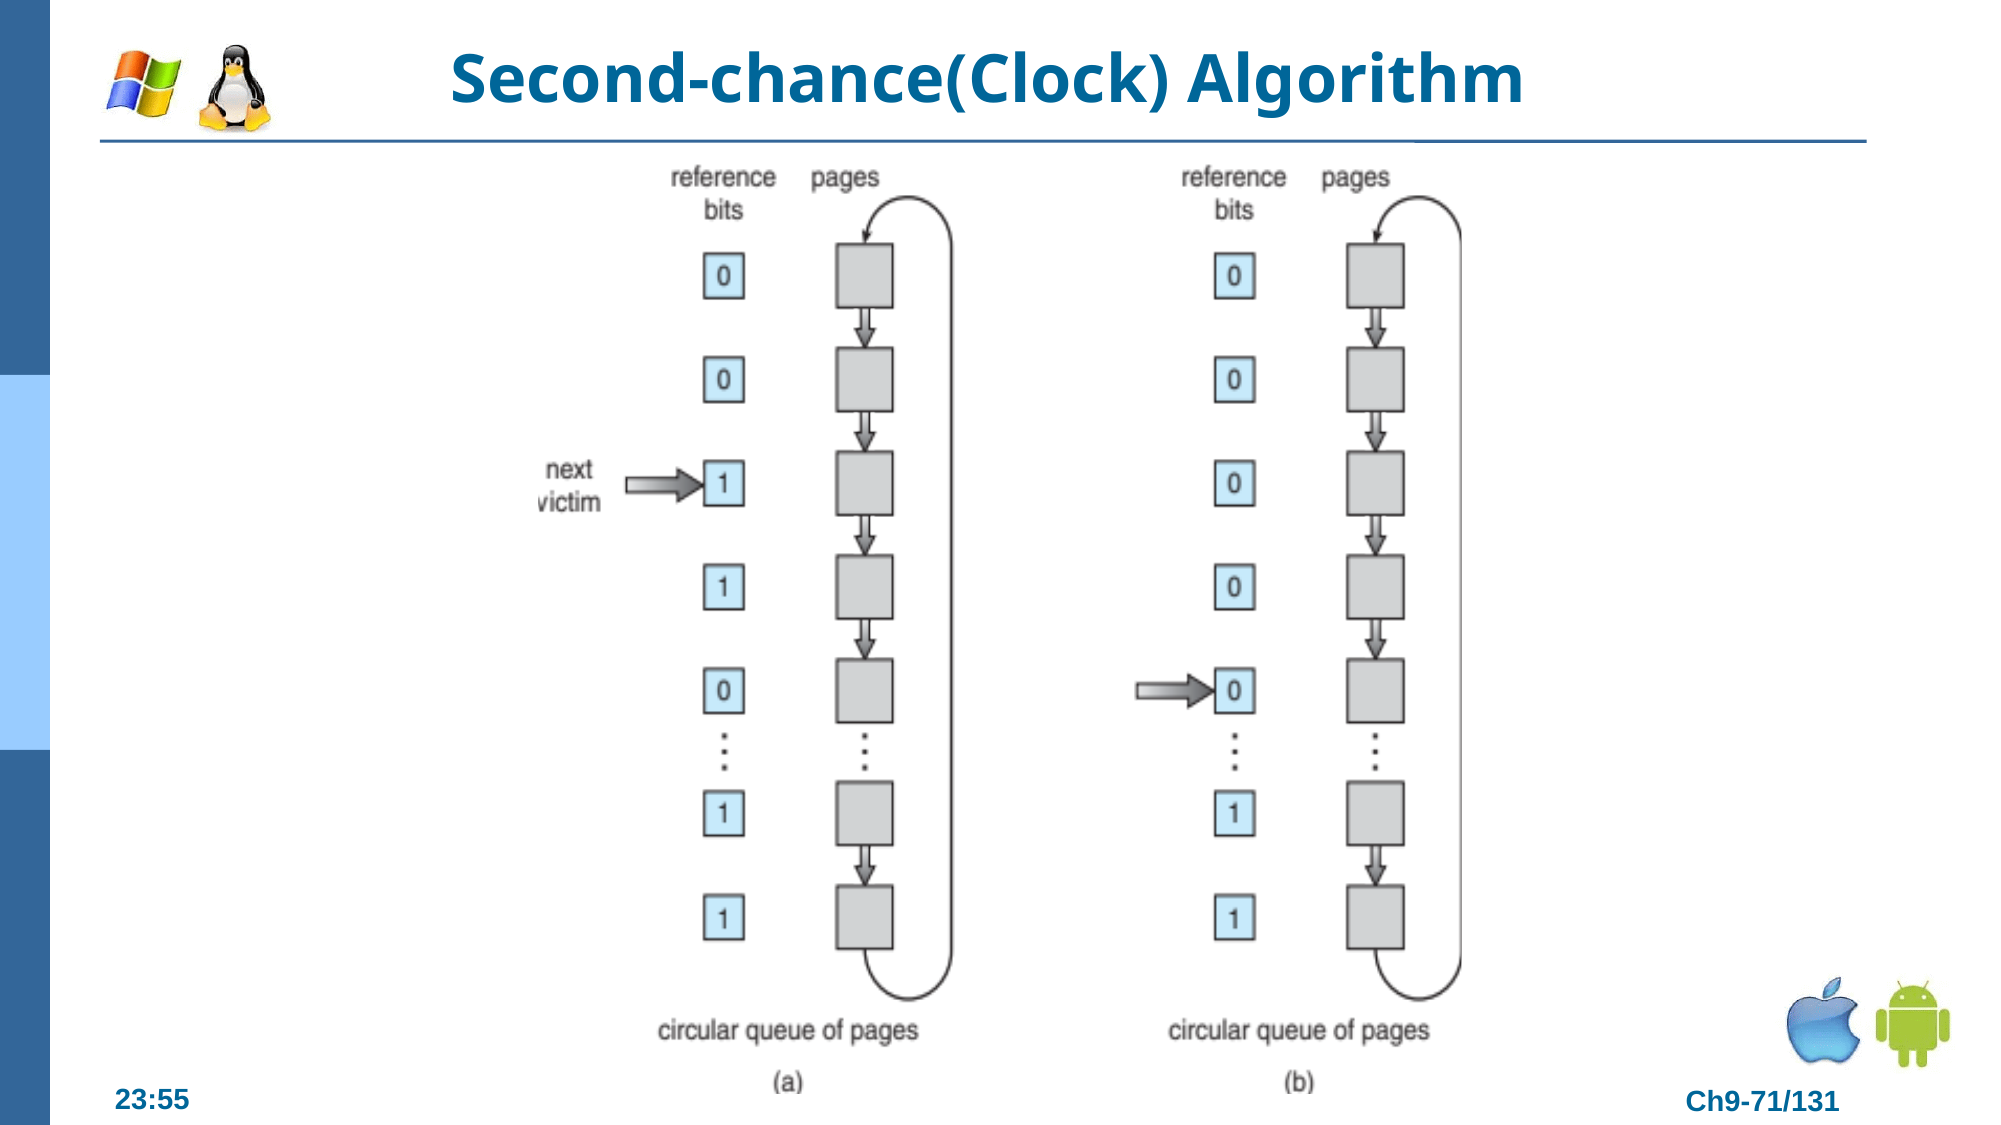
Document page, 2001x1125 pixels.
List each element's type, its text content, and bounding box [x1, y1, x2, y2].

picture [1774, 973, 1959, 1074]
picture [538, 161, 1462, 1094]
picture [99, 36, 285, 137]
title Second-chance(Clock) Algorithm [331, 47, 1646, 124]
